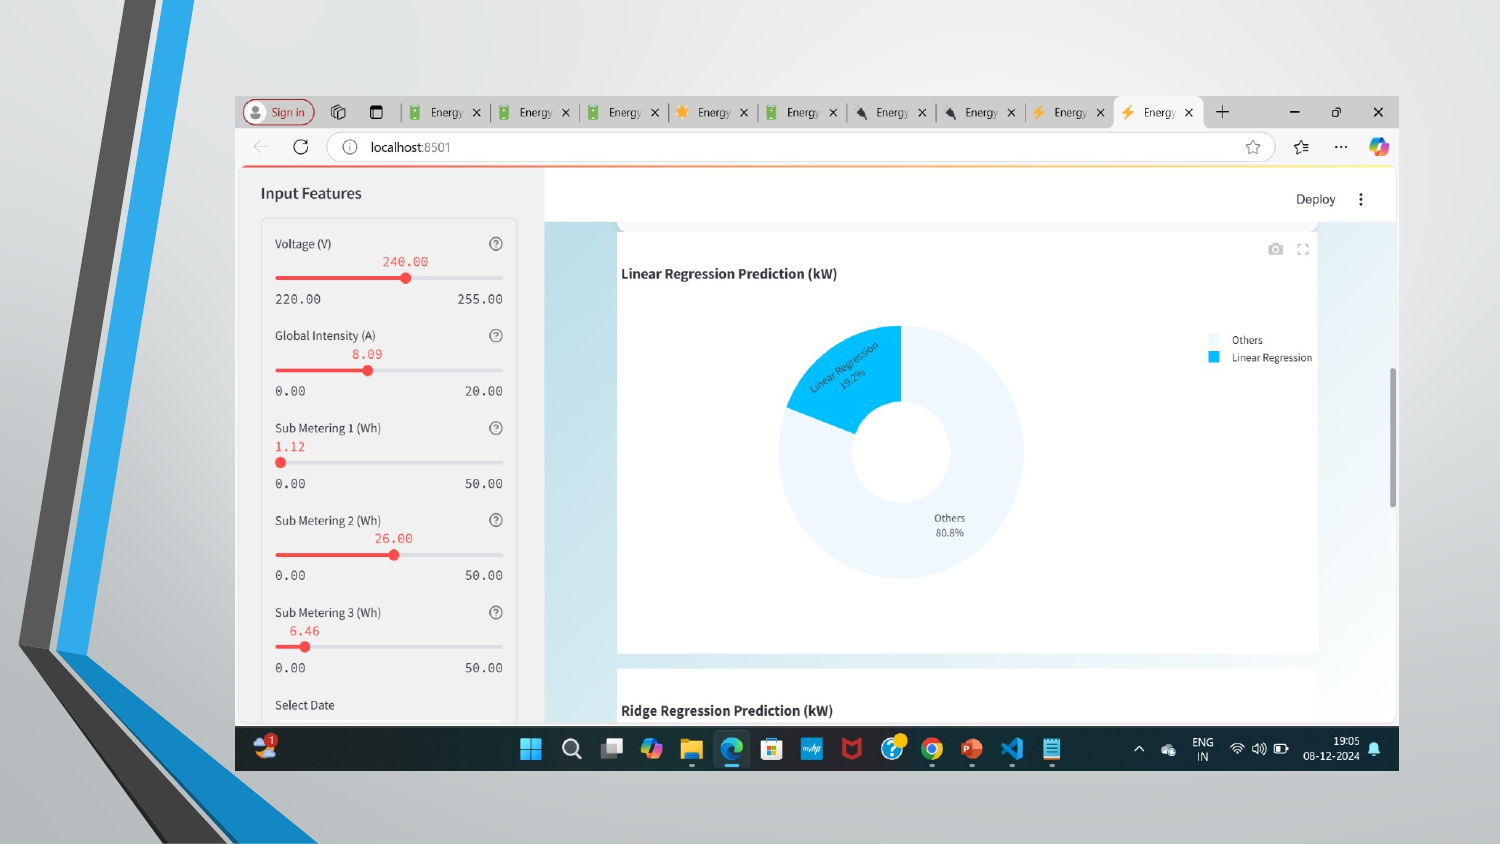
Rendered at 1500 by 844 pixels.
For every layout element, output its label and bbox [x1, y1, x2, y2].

picture [235, 96, 1399, 771]
